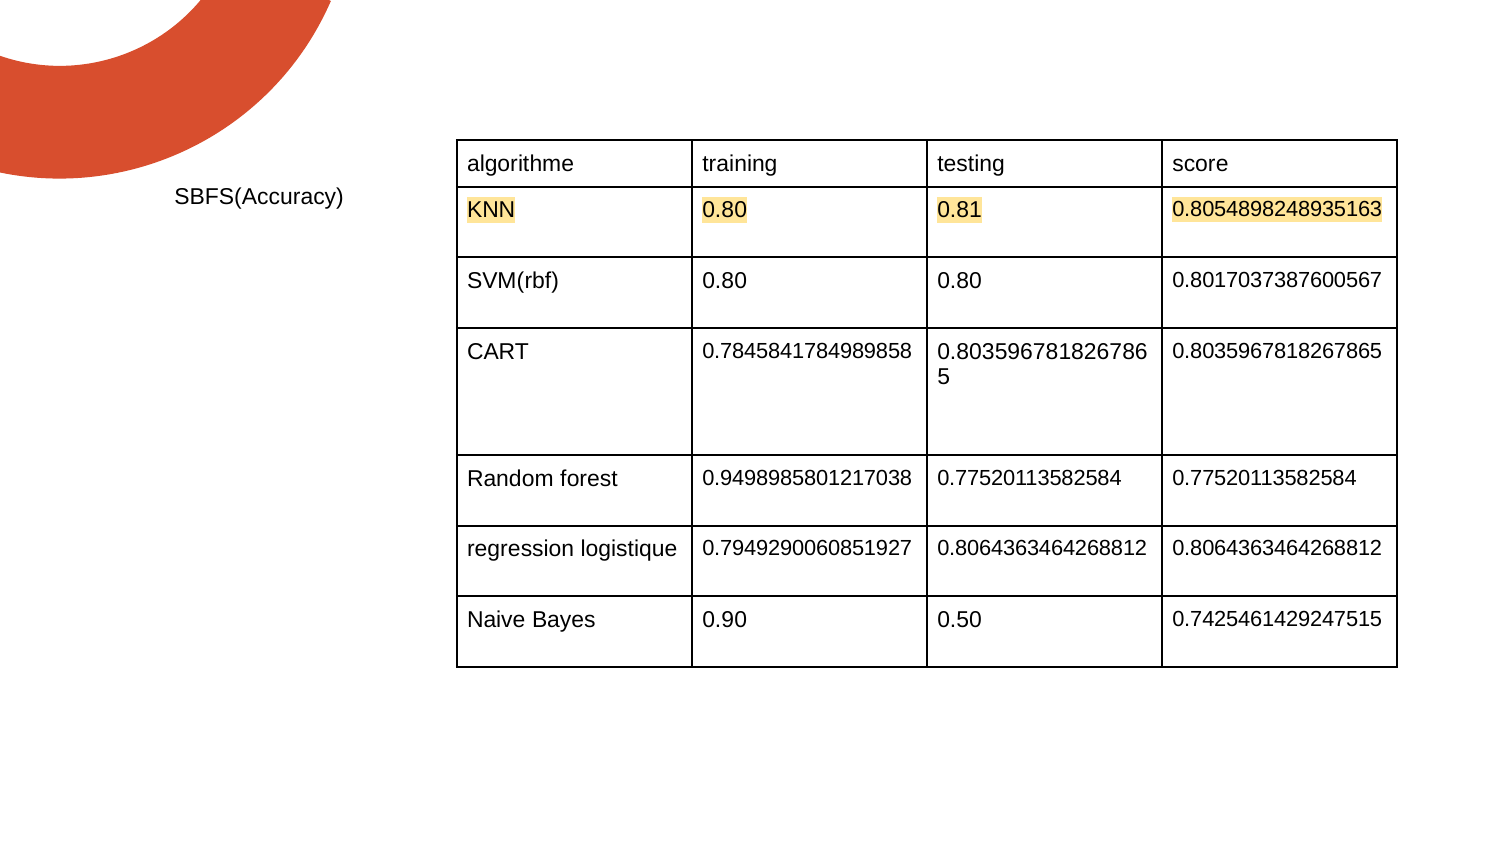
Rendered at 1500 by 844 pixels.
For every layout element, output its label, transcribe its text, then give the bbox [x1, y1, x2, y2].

table_cell 0.8035967818267865 [1163, 329, 1396, 454]
table_header training [693, 141, 926, 186]
table_cell Naive Bayes [458, 597, 691, 666]
table_cell 0.8035967818267865 [928, 329, 1161, 454]
table_cell 0.7425461429247515 [1163, 597, 1396, 666]
table_cell 0.8017037387600567 [1163, 258, 1396, 327]
table_cell 0.81 [928, 188, 1161, 256]
table_cell 0.80 [928, 258, 1161, 327]
table_cell 0.80 [693, 258, 926, 327]
table_cell 0.7949290060851927 [693, 527, 926, 595]
table_cell Random forest [458, 456, 691, 525]
table_cell 0.80 [693, 188, 926, 256]
table_cell CART [458, 329, 691, 454]
table_cell 0.7845841784989858 [693, 329, 926, 454]
text_box SBFS(Accuracy) [159, 122, 425, 265]
table_cell 0.50 [928, 597, 1161, 666]
table_cell 0.77520113582584 [928, 456, 1161, 525]
table_cell regression logistique [458, 527, 691, 595]
table_cell 0.8064363464268812 [928, 527, 1161, 595]
table_header testing [928, 141, 1161, 186]
table_cell SVM(rbf) [458, 258, 691, 327]
table_cell 0.77520113582584 [1163, 456, 1396, 525]
table_cell KNN [458, 188, 691, 256]
table_cell 0.8054898248935163 [1163, 188, 1396, 256]
table_cell 0.8064363464268812 [1163, 527, 1396, 595]
table_cell 0.90 [693, 597, 926, 666]
table_header score [1163, 141, 1396, 186]
table_header algorithme [458, 141, 691, 186]
table_cell 0.9498985801217038 [693, 456, 926, 525]
